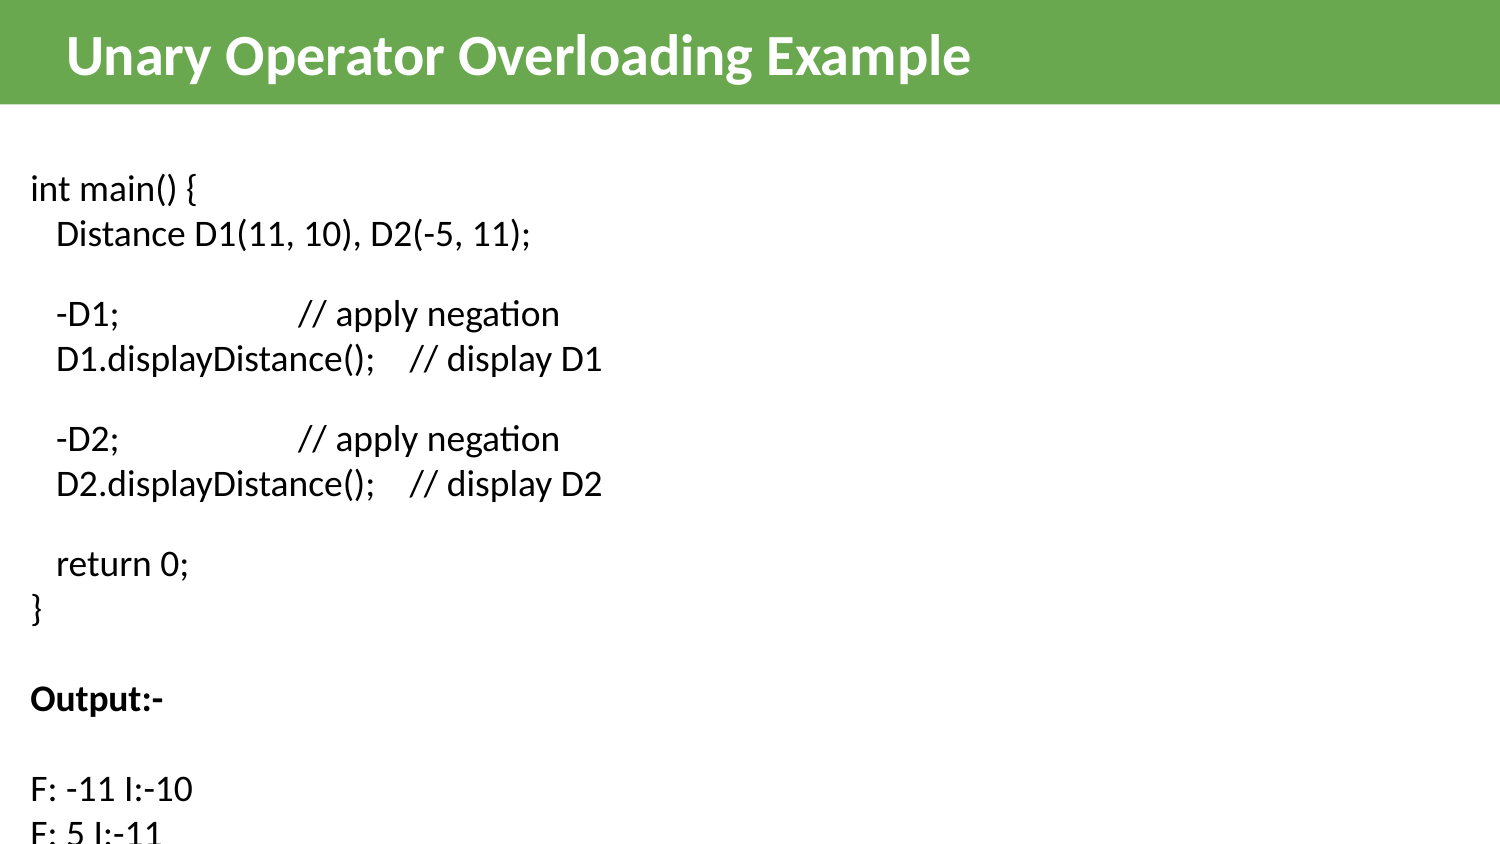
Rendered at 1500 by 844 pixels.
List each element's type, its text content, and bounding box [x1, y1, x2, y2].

text_box int main() { Distance D1(11, 10), D2(-5, 11); -D1; // apply negation D1.displayDistance(); // display D1 -D2; // apply negation D2.displayDistance(); // display D2 return 0; } Output:- F: -11 I:-10 F: 5 I:-11 [15, 103, 1484, 844]
text_box Unary Operator Overloading Example [63, 15, 1203, 80]
